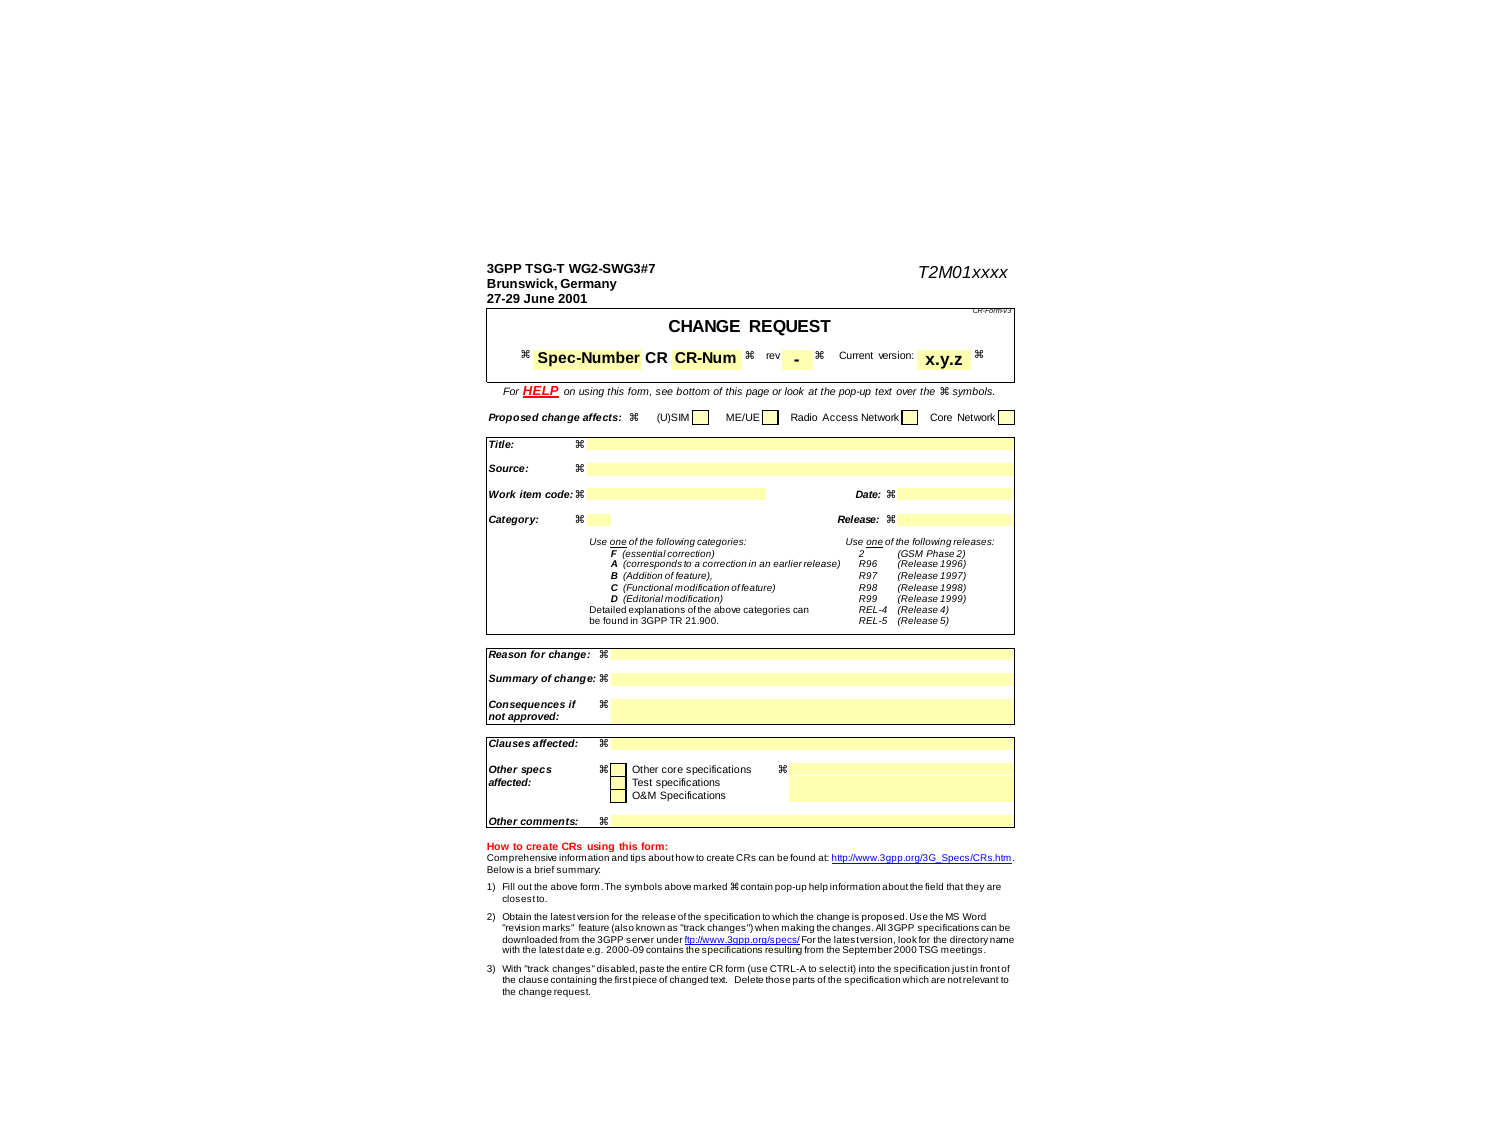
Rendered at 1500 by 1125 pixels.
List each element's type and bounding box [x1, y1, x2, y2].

list [479, 262, 1021, 1006]
